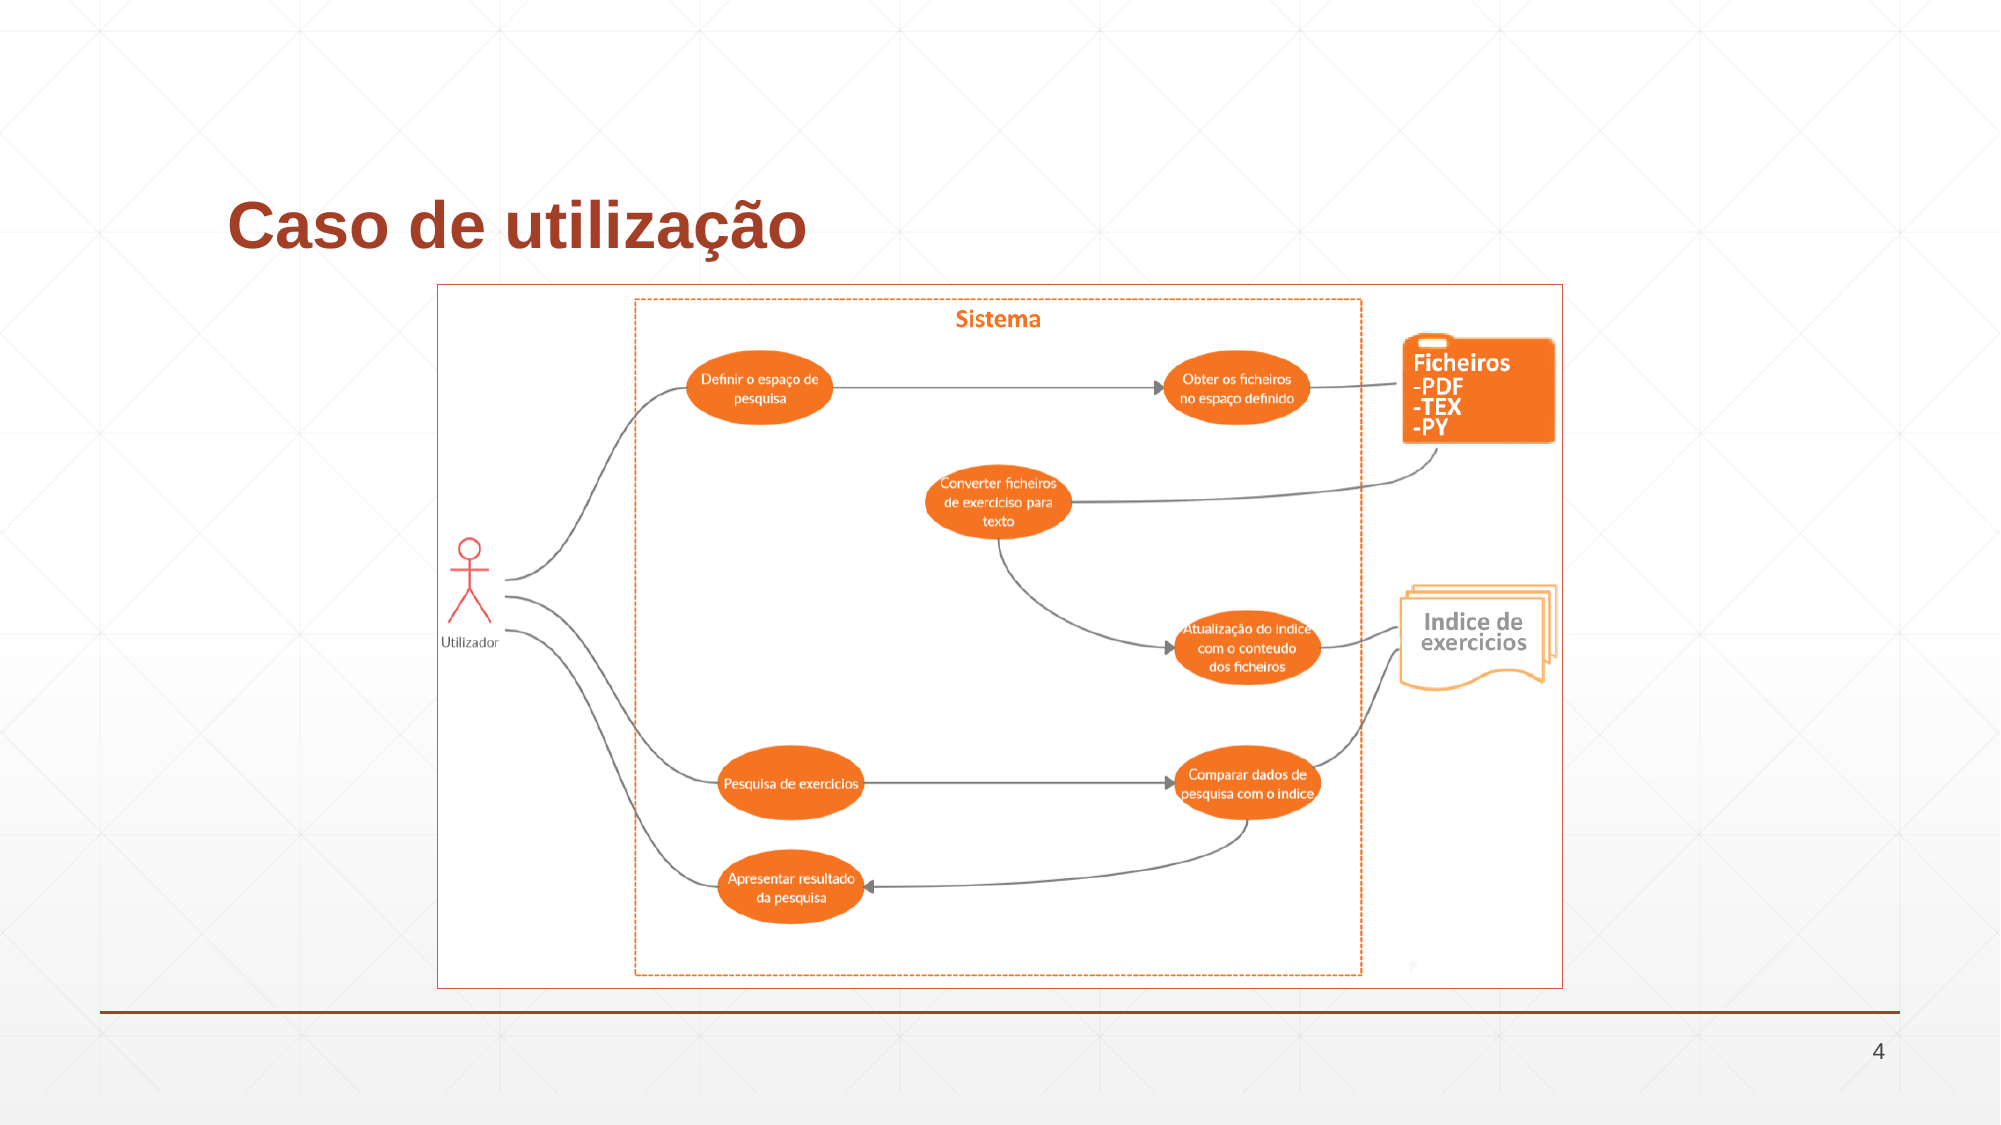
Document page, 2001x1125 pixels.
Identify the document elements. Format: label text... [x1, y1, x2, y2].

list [437, 284, 1563, 989]
title Caso de utilização [212, 82, 1788, 271]
slide_number 4 [1749, 1031, 1901, 1069]
